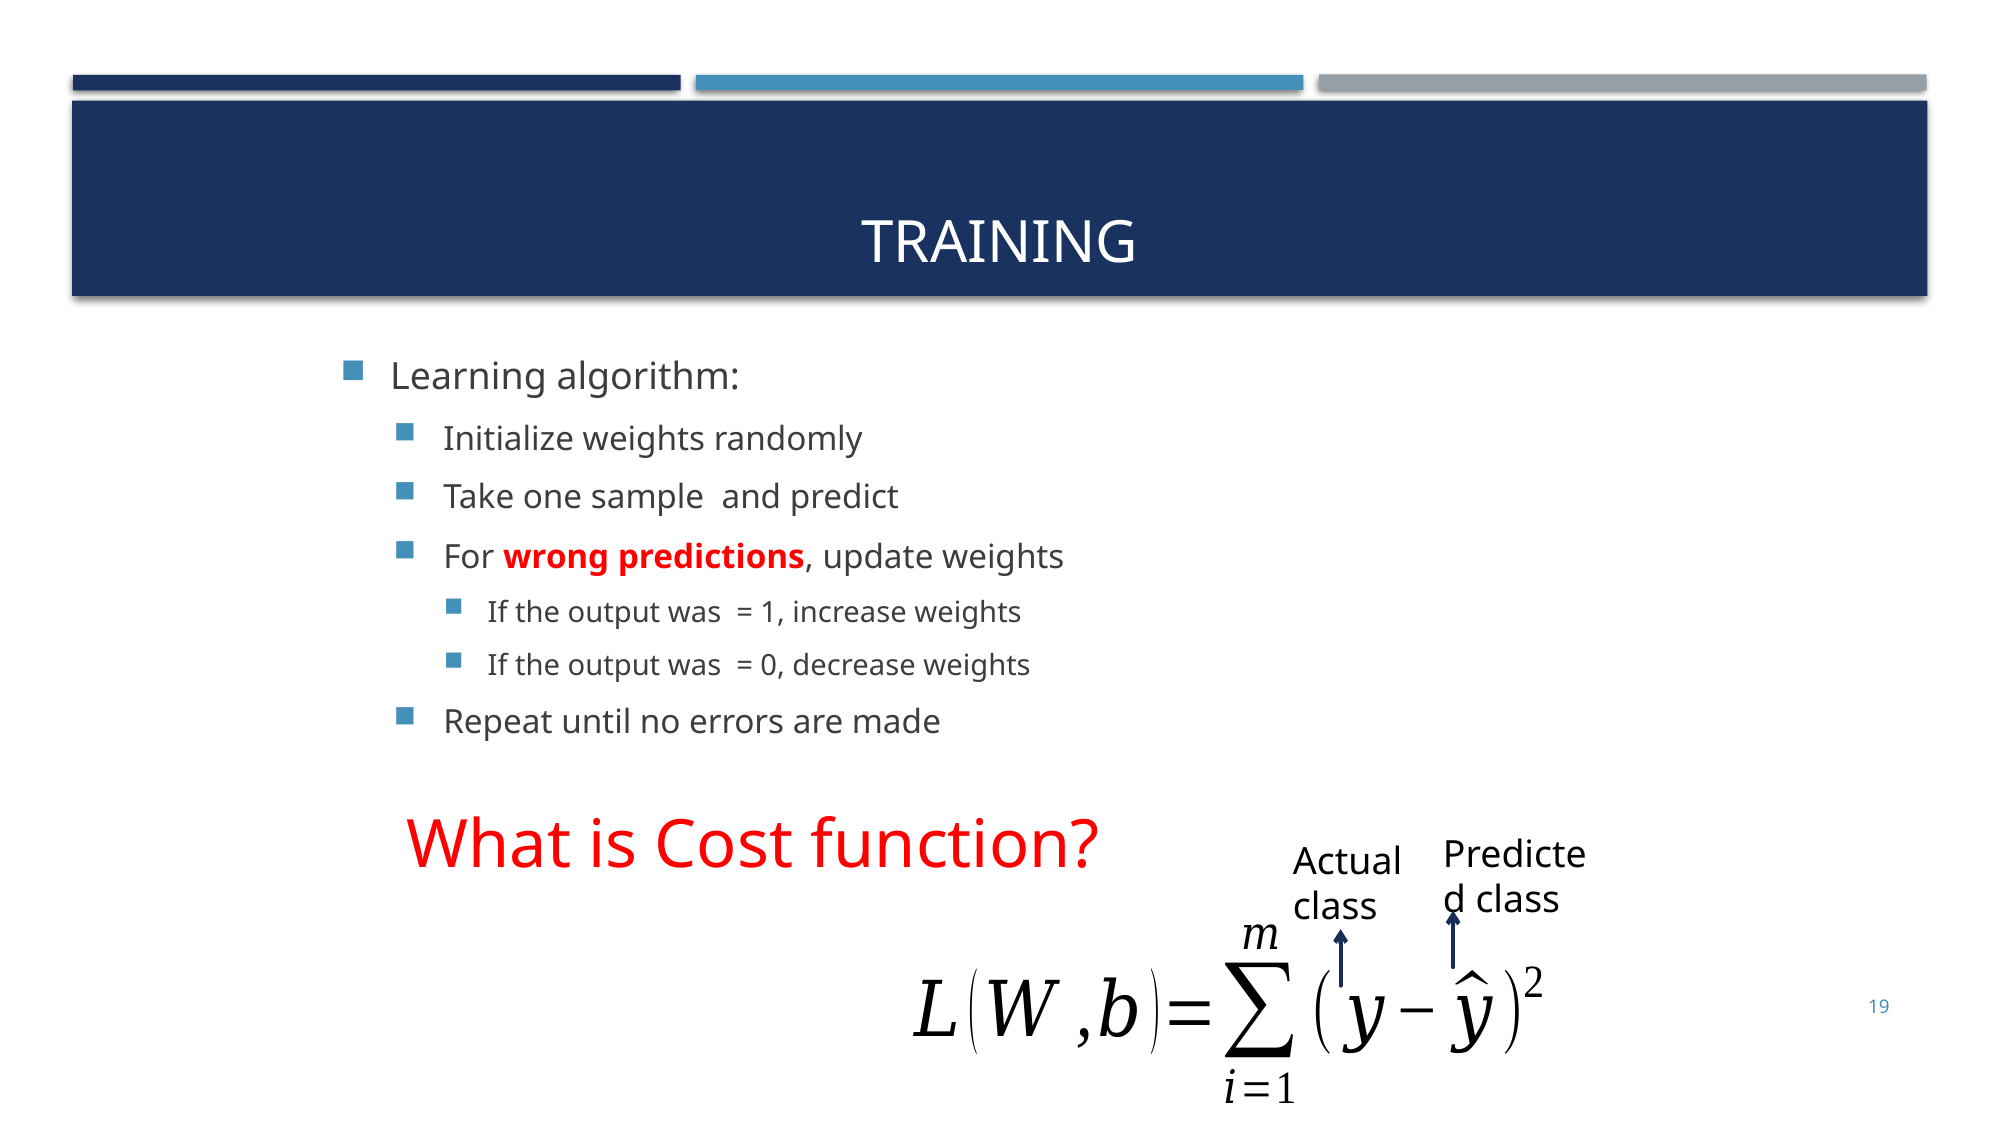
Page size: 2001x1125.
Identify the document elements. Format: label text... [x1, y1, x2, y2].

text_box What is Cost function? [391, 793, 1342, 889]
slide_number 19 [1732, 977, 1905, 1037]
text_box Actual class [1278, 829, 1441, 935]
text_box Predicted class [1428, 823, 1616, 928]
title Training [95, 115, 1905, 282]
